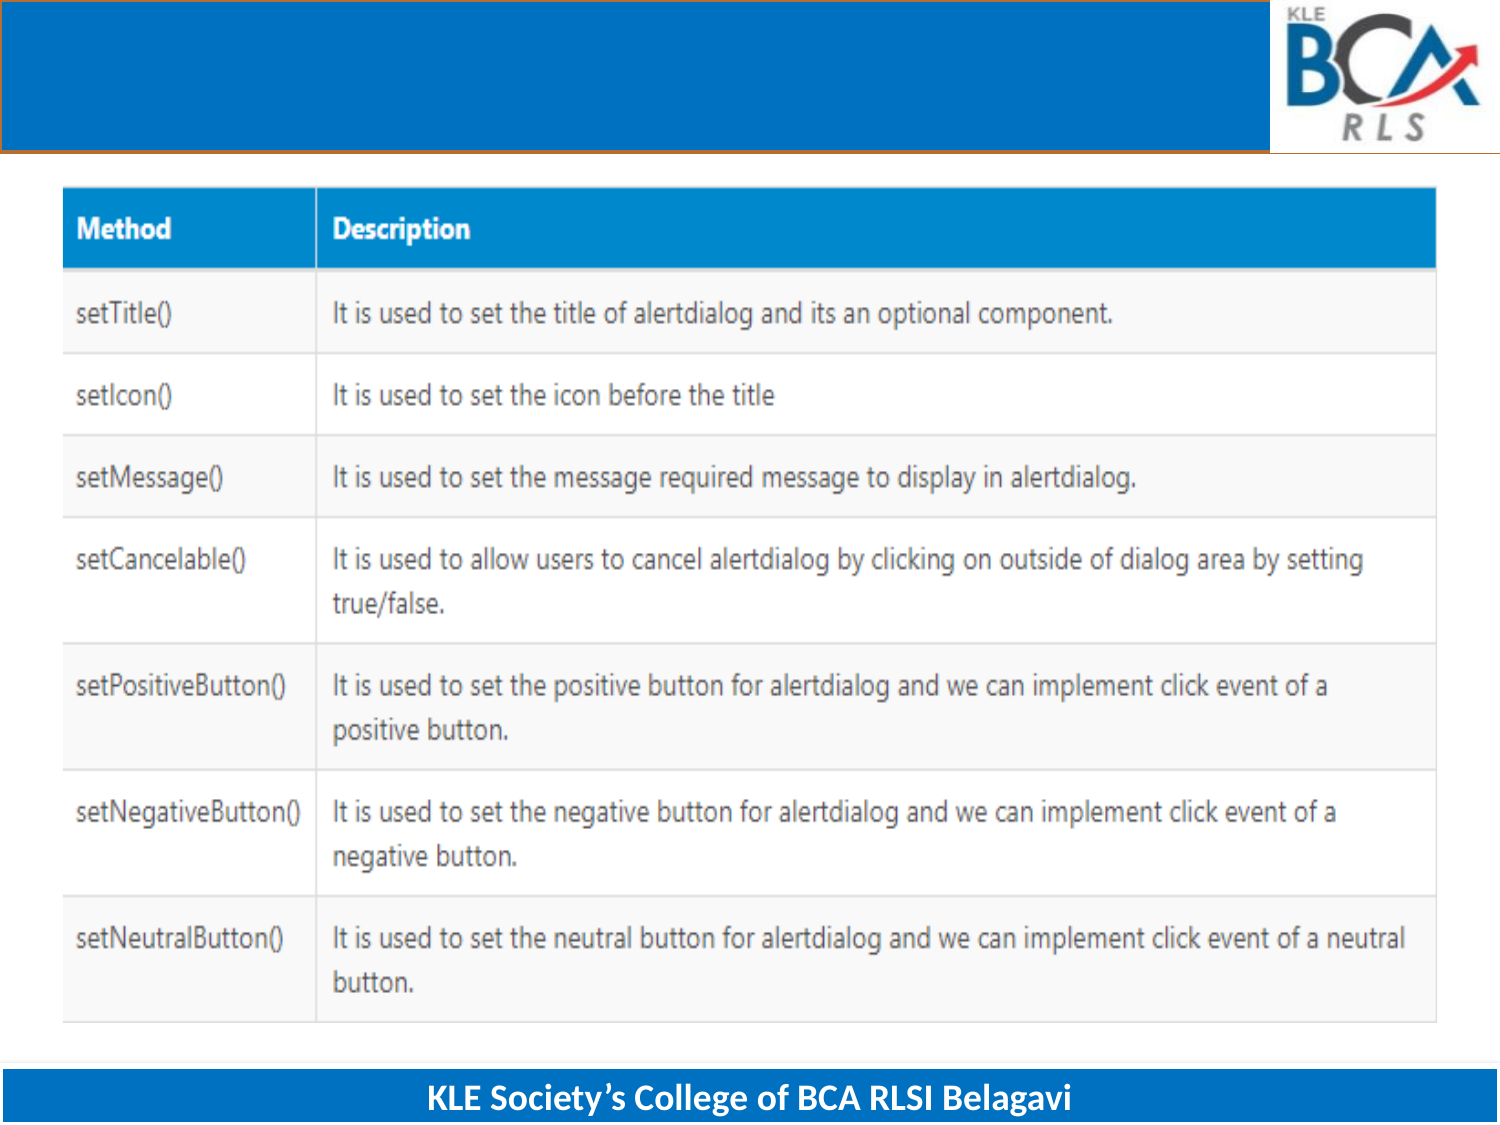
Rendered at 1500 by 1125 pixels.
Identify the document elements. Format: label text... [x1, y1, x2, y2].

picture [1270, 0, 1500, 153]
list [62, 182, 1438, 1024]
text_box [0, 0, 1268, 154]
text_box KLE Society’s College of BCA RLSI Belagavi [0, 1063, 1500, 1125]
